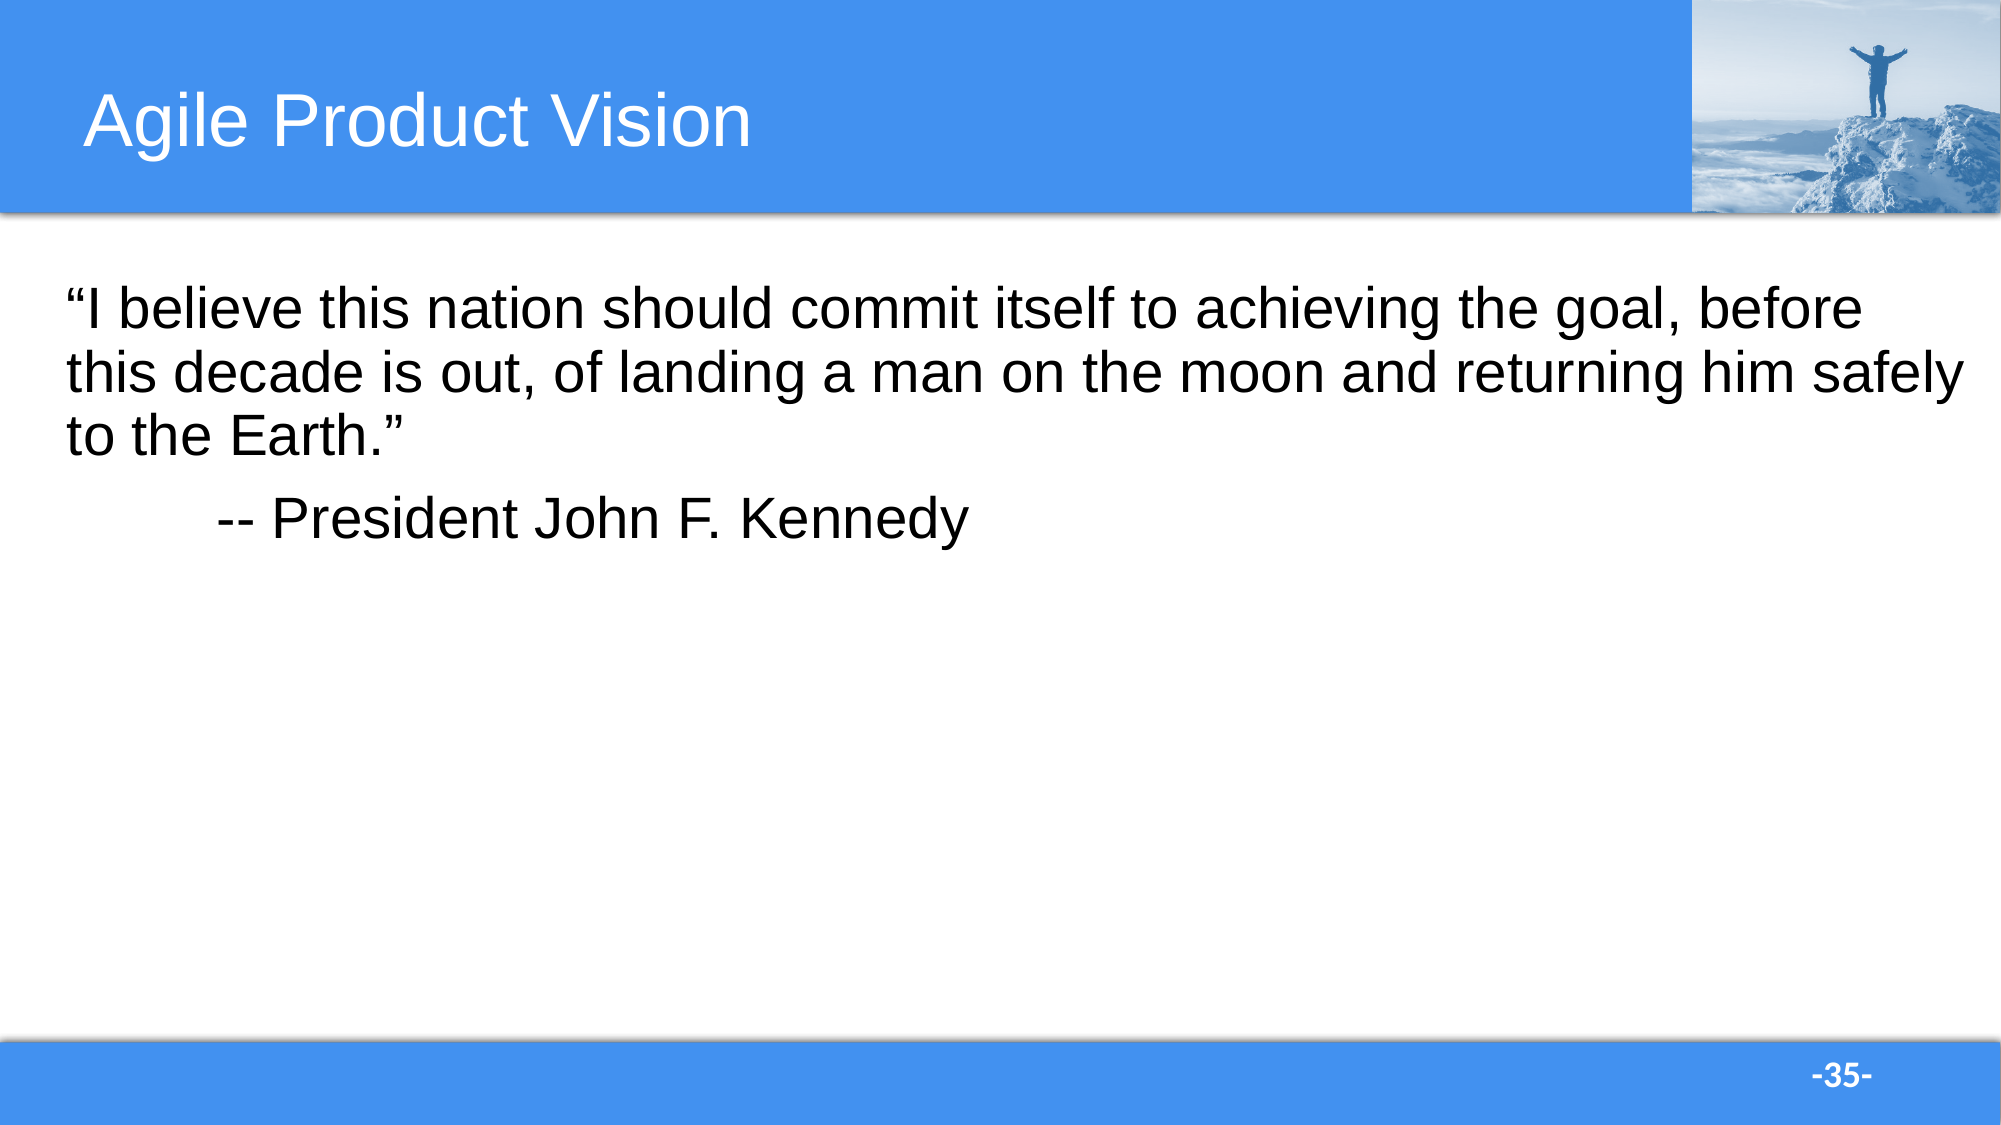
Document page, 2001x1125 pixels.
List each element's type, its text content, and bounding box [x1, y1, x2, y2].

list “I believe this nation should commit itself to achieving the goal, before this decade is out, of landing a man on the moon and returning him safely to the Earth.” -- President John F. Kennedy [51, 271, 1984, 611]
title Agile Product Vision [68, 44, 1932, 200]
